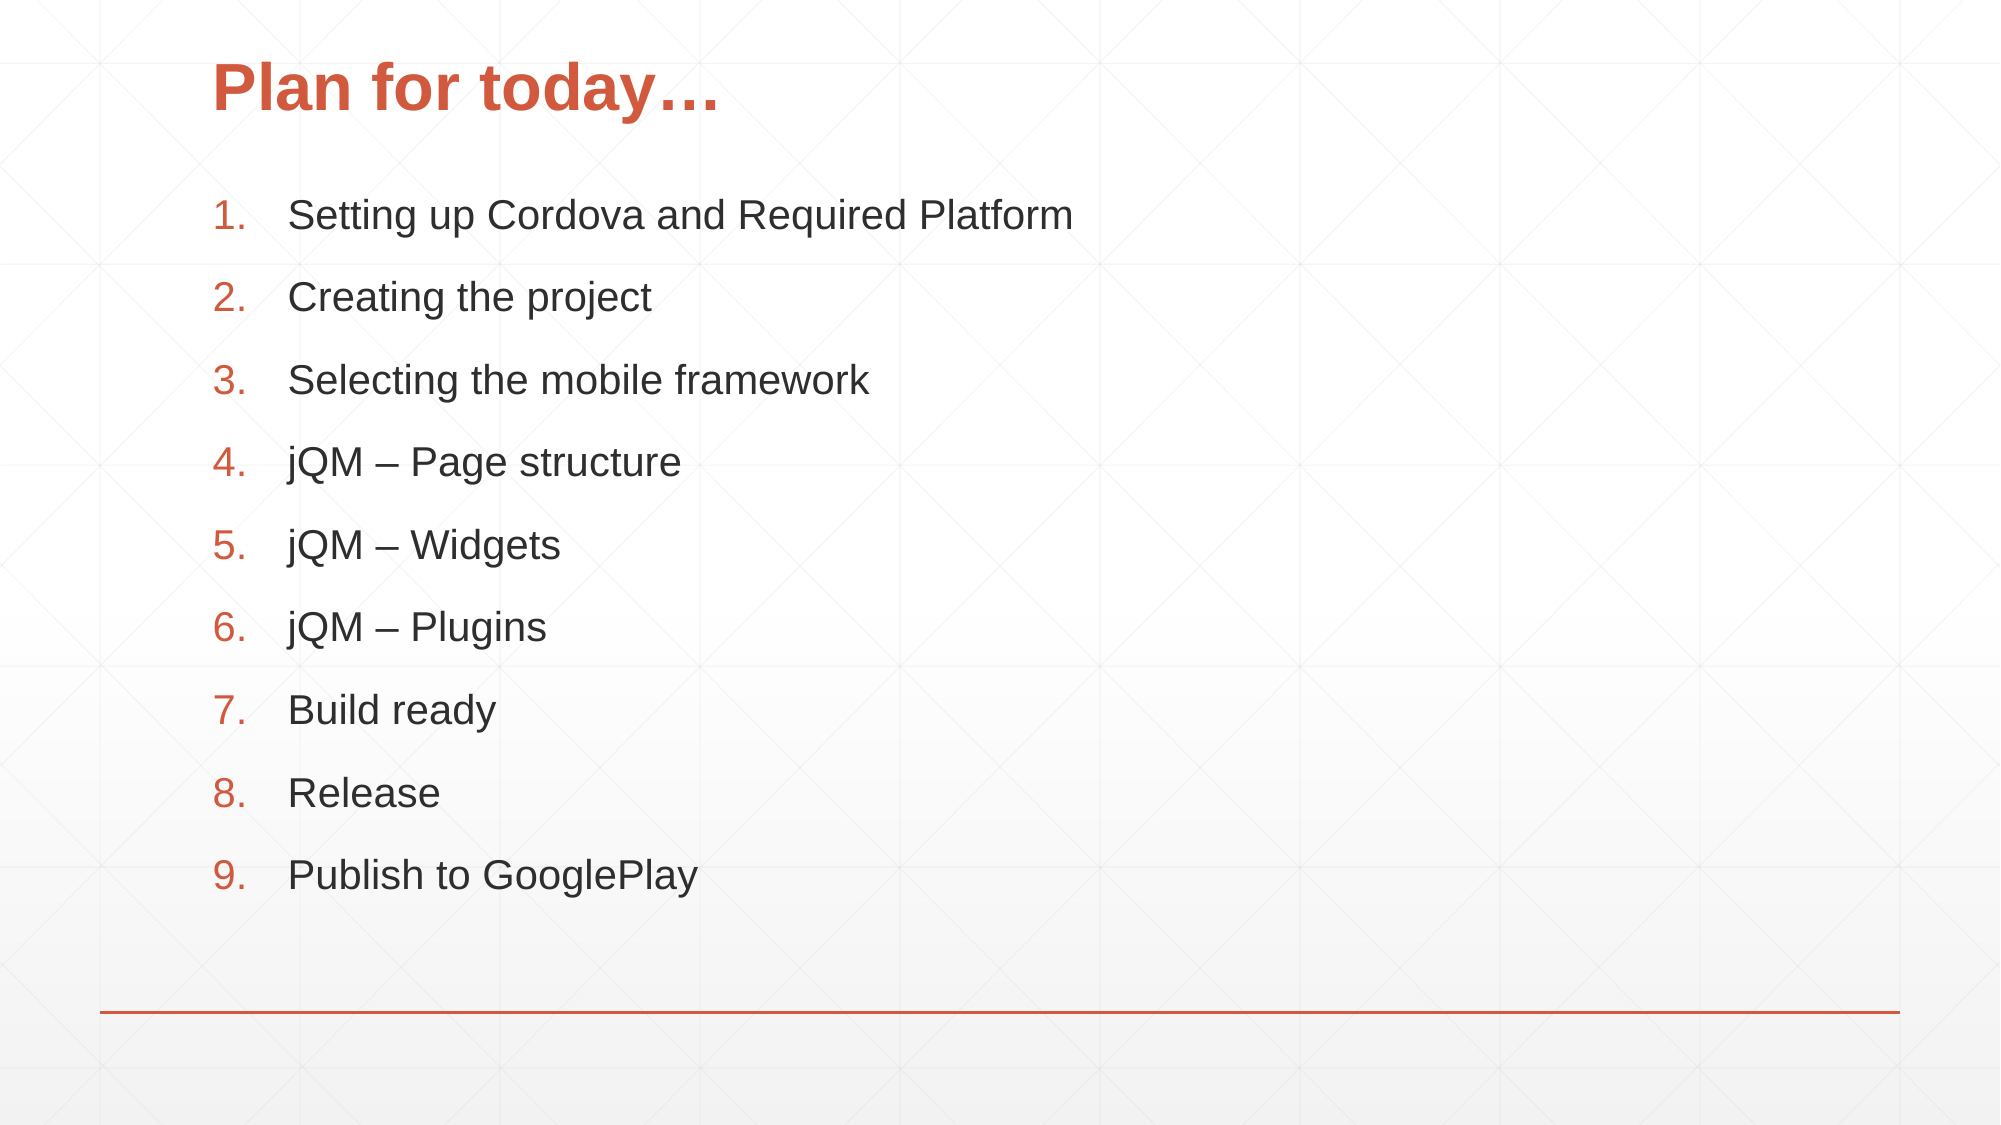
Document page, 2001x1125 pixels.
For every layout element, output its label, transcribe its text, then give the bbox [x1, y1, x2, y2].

list Setting up Cordova and Required Platform Creating the project Selecting the mobile framework jQM – Page structure jQM – Widgets jQM – Plugins Build ready Release Publish to GooglePlay [197, 185, 1841, 907]
title Plan for today… [197, 35, 1773, 133]
